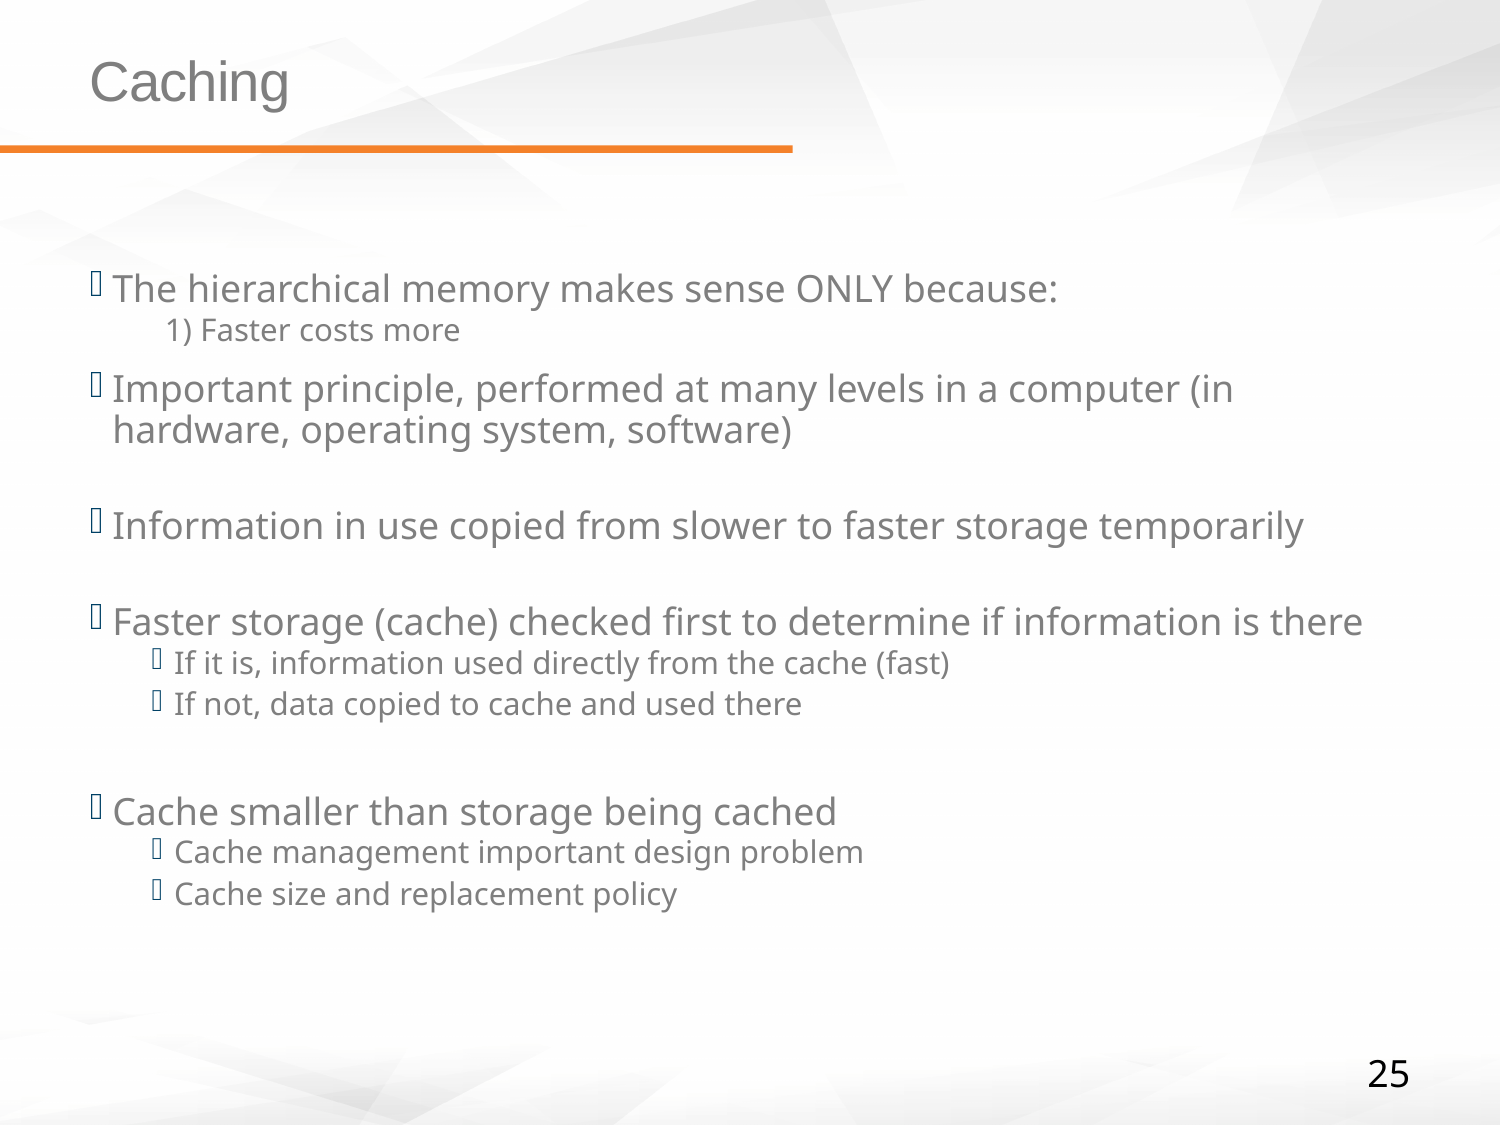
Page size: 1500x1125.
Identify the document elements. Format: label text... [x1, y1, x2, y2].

list The hierarchical memory makes sense ONLY because: 1) Faster costs more Important principle, performed at many levels in a computer (in hardware, operating system, software) Information in use copied from slower to faster storage temporarily Faster storage (cache) checked first to determine if information is there If it is, information used directly from the cache (fast) If not, data copied to cache and used there Cache smaller than storage being cached Cache management important design problem Cache size and replacement policy [75, 262, 1425, 1005]
title Caching [75, 45, 1425, 146]
slide_number 25 [1074, 1042, 1425, 1103]
